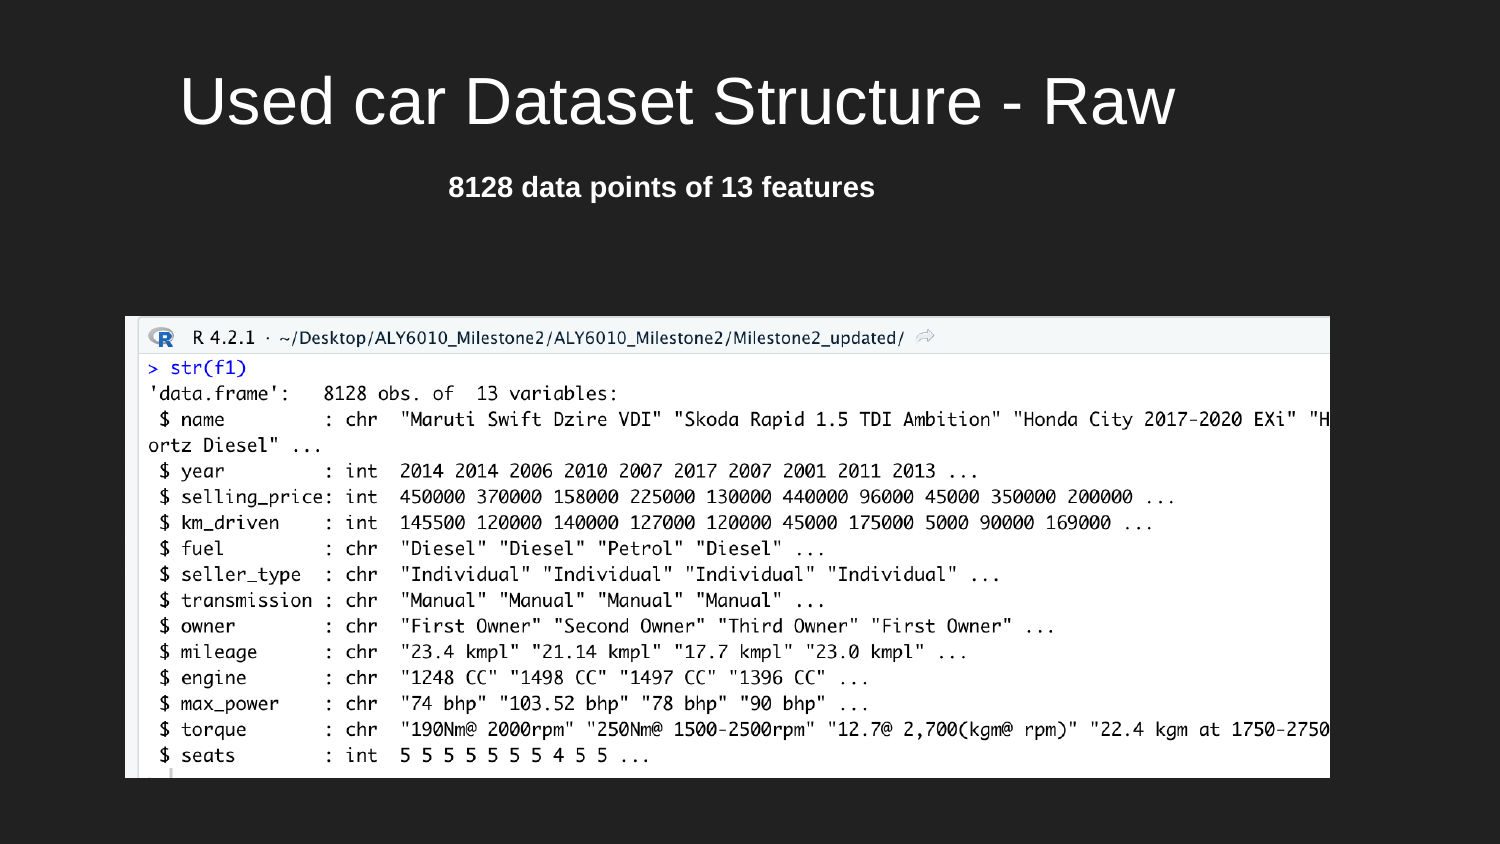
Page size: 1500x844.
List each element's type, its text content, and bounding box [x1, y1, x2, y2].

picture [125, 316, 1330, 778]
title Used car Dataset Structure - Raw [164, 0, 1500, 154]
text_box 8128 data points of 13 features [433, 153, 1375, 253]
